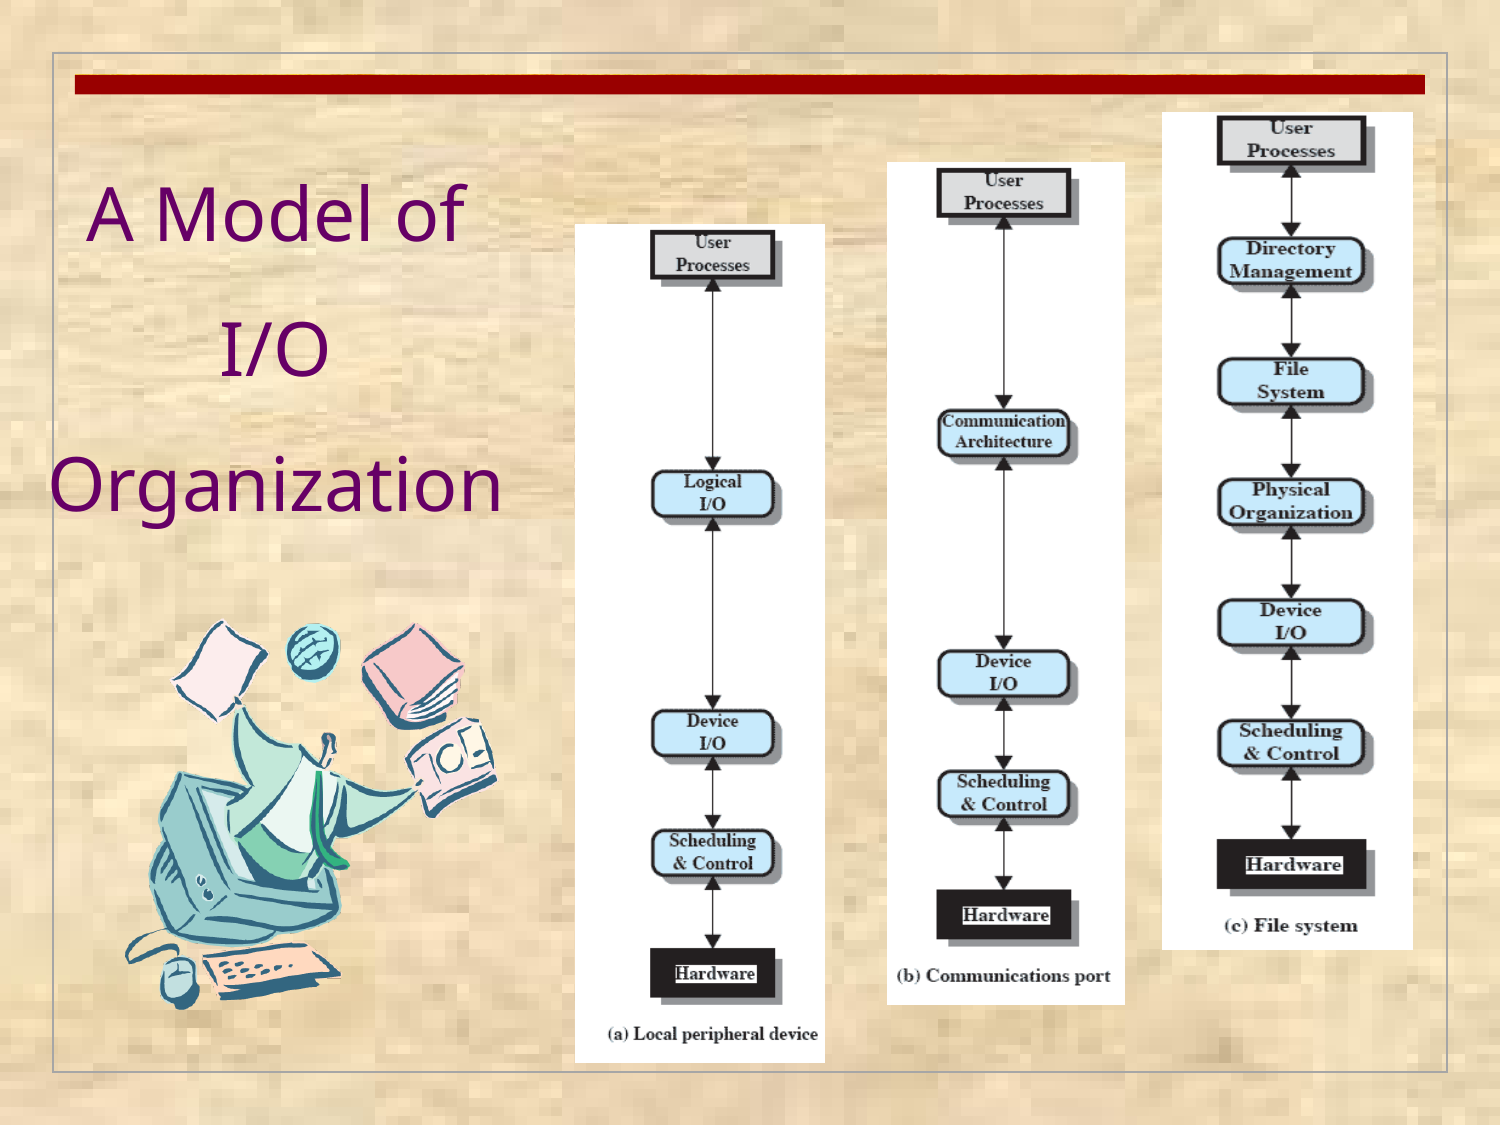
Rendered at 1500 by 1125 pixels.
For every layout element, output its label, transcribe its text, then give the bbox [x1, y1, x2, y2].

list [574, 224, 826, 1063]
title A Model of I/O Organization [15, 164, 537, 527]
picture [0, 0, 1500, 1125]
